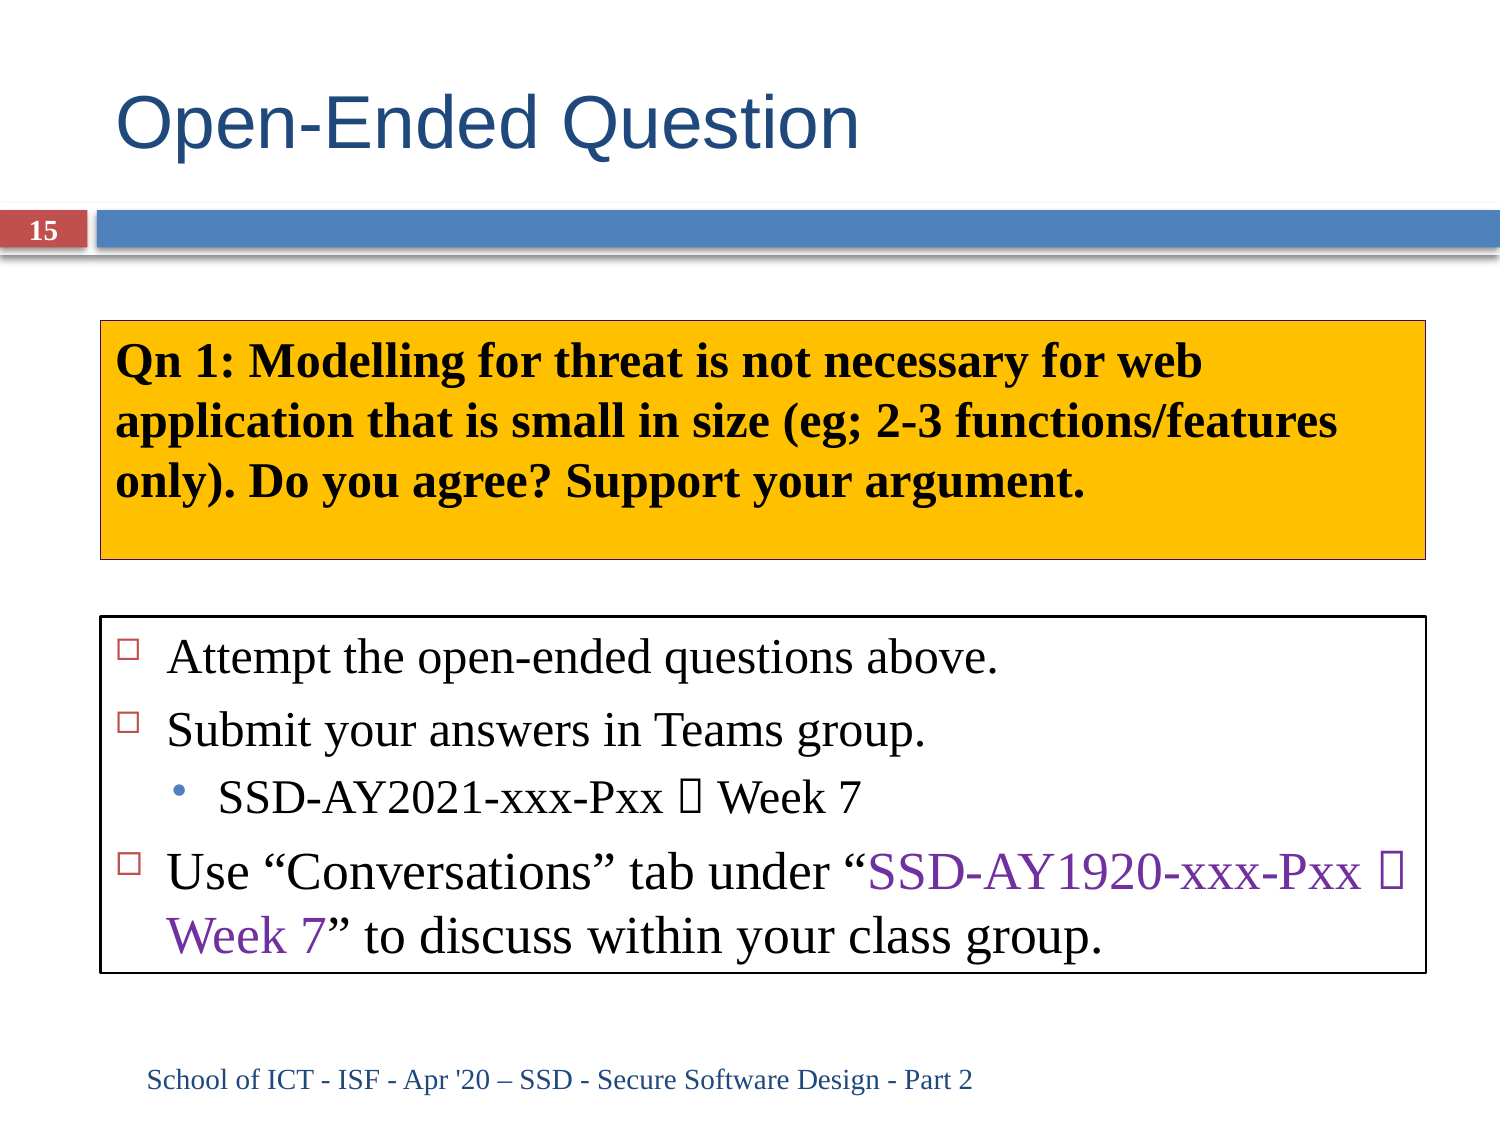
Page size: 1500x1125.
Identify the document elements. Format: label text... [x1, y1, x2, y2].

title Open-Ended Question [100, 37, 1438, 200]
list Attempt the open-ended questions above. Submit your answers in Teams group. SSD-AY2021-xxx-Pxx  Week 7 Use “Conversations” tab under “SSD-AY1920-xxx-Pxx  Week 7” to discuss within your class group. [100, 616, 1427, 974]
text_box Qn 1: Modelling for threat is not necessary for web application that is small in size (eg; 2-3 functions/features only). Do you agree? Support your argument. [100, 320, 1426, 560]
slide_number 15 [0, 208, 88, 249]
footer School of ICT - ISF - Apr '20 – SSD - Secure Software Design - Part 2 [21, 1048, 990, 1108]
